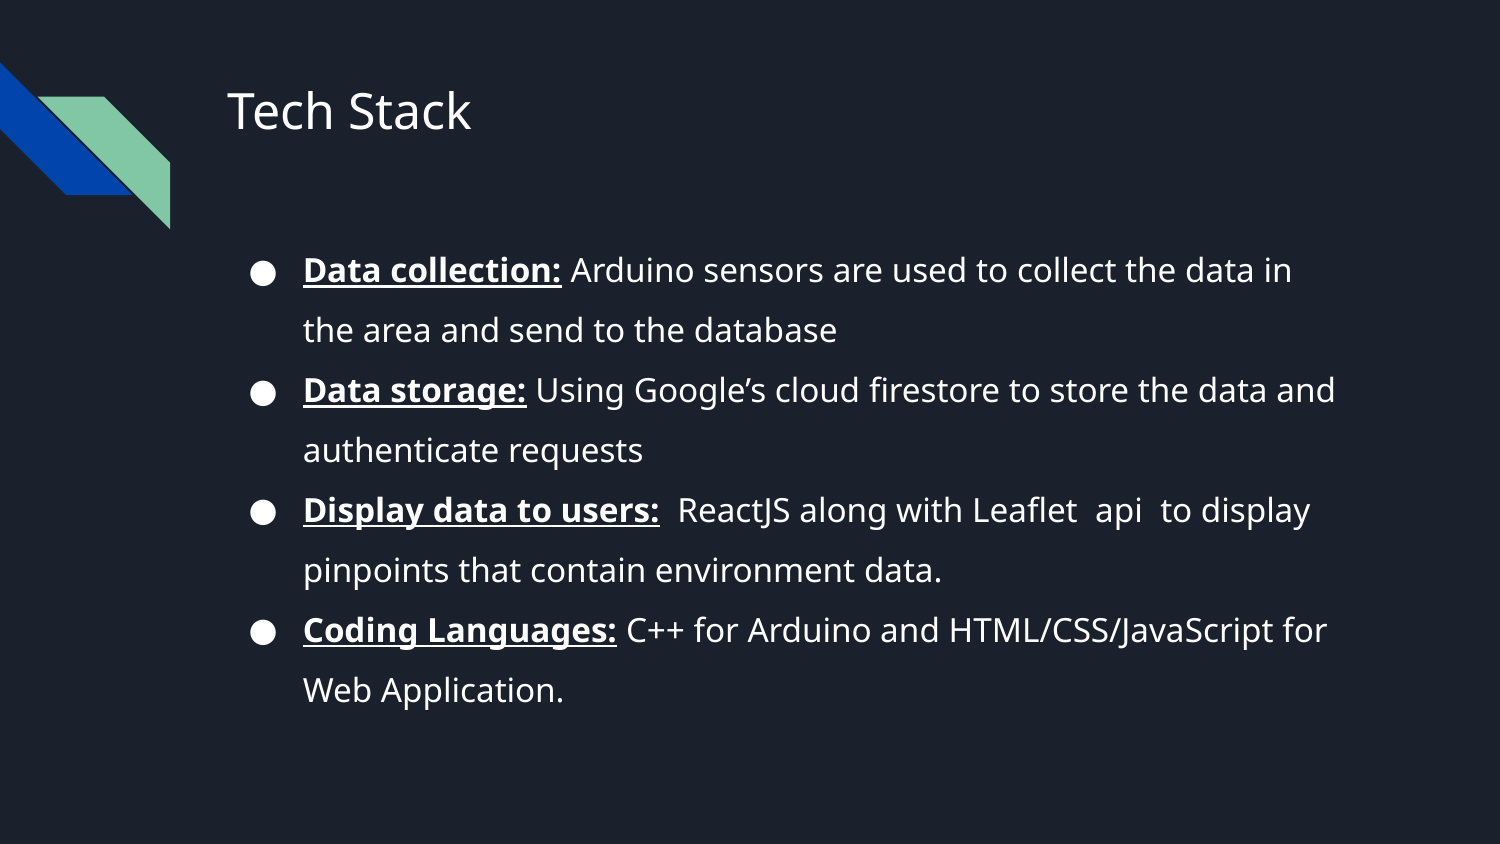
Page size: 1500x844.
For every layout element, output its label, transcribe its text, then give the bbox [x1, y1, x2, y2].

title Tech Stack [212, 64, 1368, 214]
list Data collection: Arduino sensors are used to collect the data in the area and send to the database Data storage: Using Google’s cloud firestore to store the data and authenticate requests Display data to users: ReactJS along with Leaflet api to display pinpoints that contain environment data. Coding Languages: C++ for Arduino and HTML/CSS/JavaScript for Web Application. [212, 214, 1368, 693]
